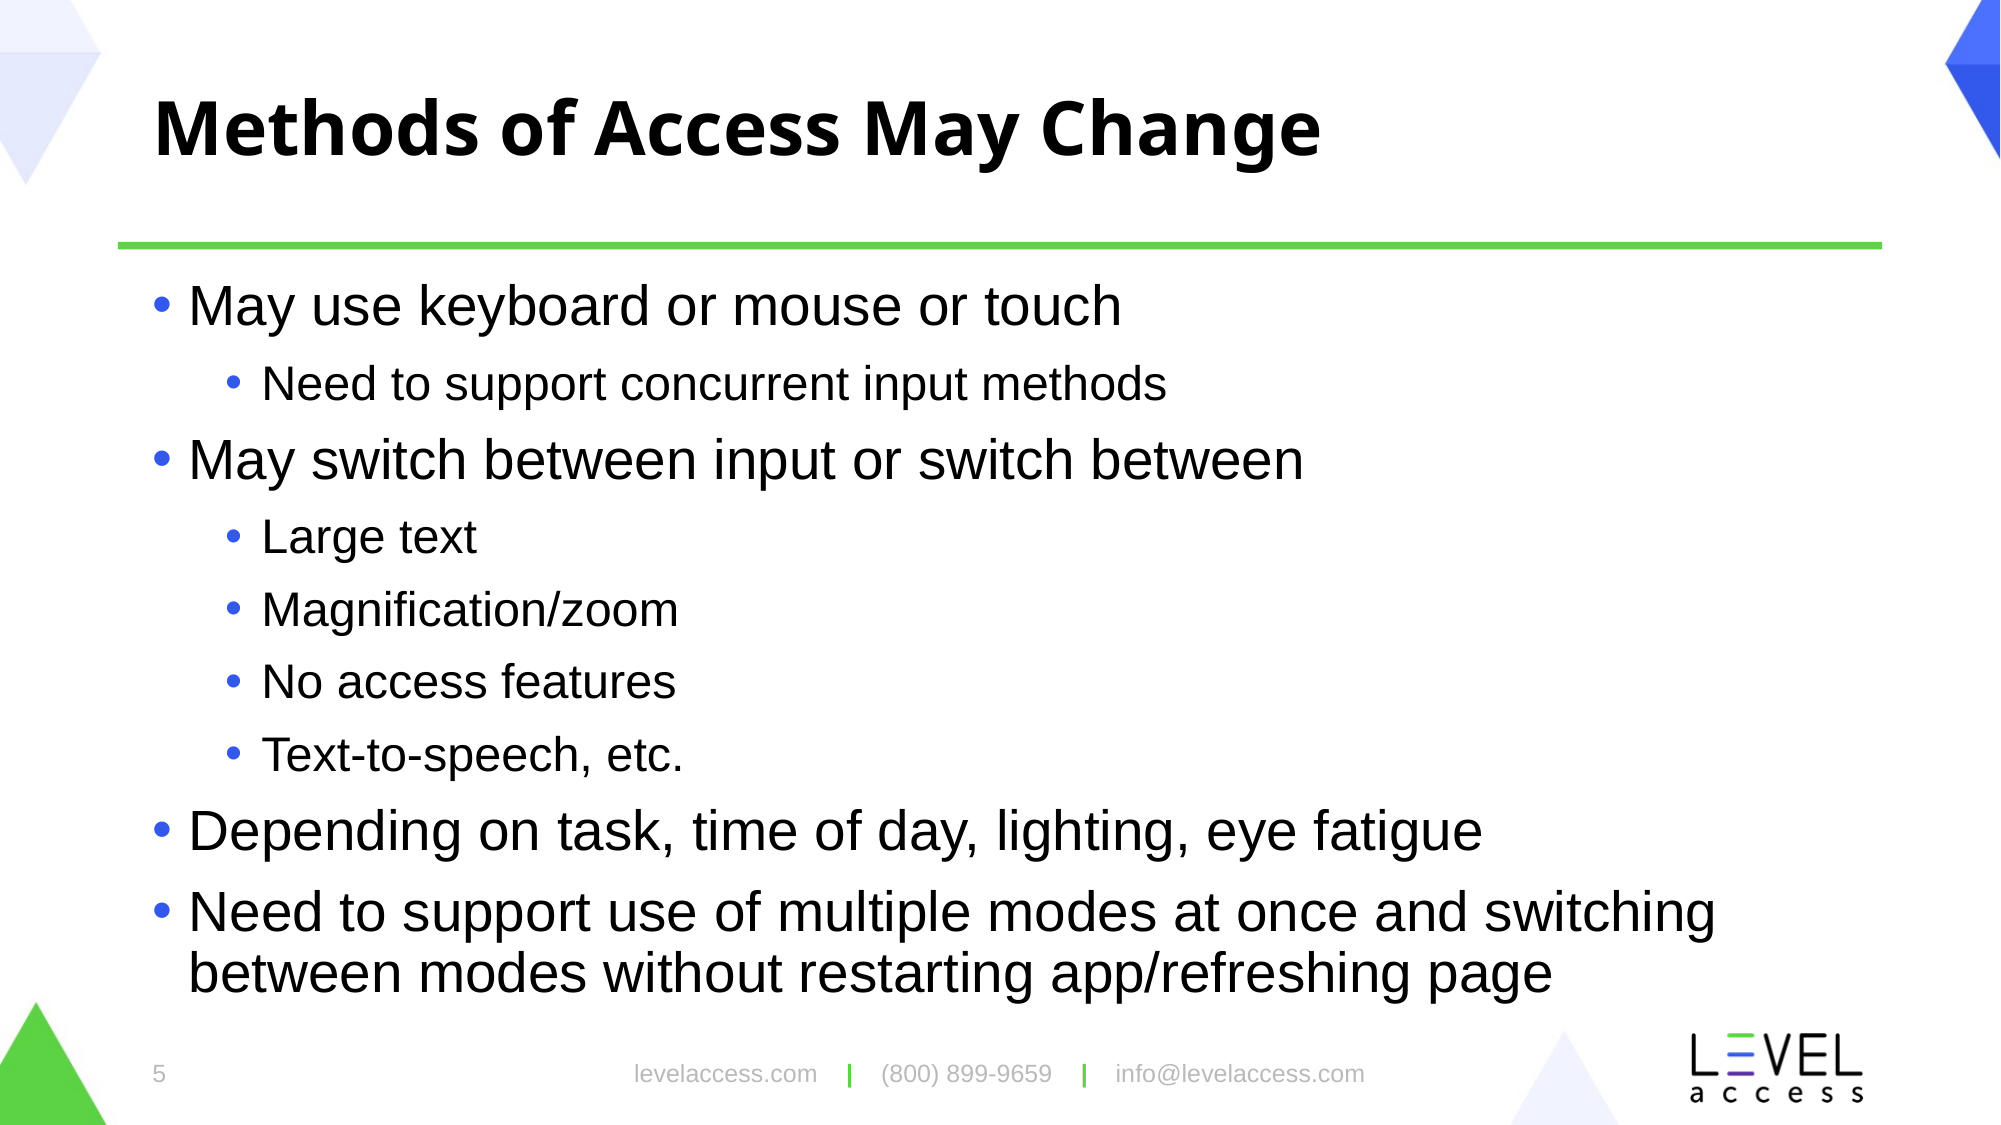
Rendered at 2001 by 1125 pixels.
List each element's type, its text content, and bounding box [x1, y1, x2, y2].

title Methods of Access May Change [137, 74, 1863, 180]
list ​May use keyboard or mouse or touch Need to support concurrent input methods May switch between input or switch between Large text Magnification/zoom No access features Text-to-speech, etc. Depending on task, time of day, lighting, eye fatigue Need to support use of multiple modes at once and switching between modes without restarting app/refreshing page [137, 269, 1863, 1014]
picture [0, 0, 2001, 1125]
footer levelaccess.com | (800) 899-9659 | info@levelaccess.com [613, 1042, 1386, 1103]
slide_number 5 [137, 1042, 588, 1103]
